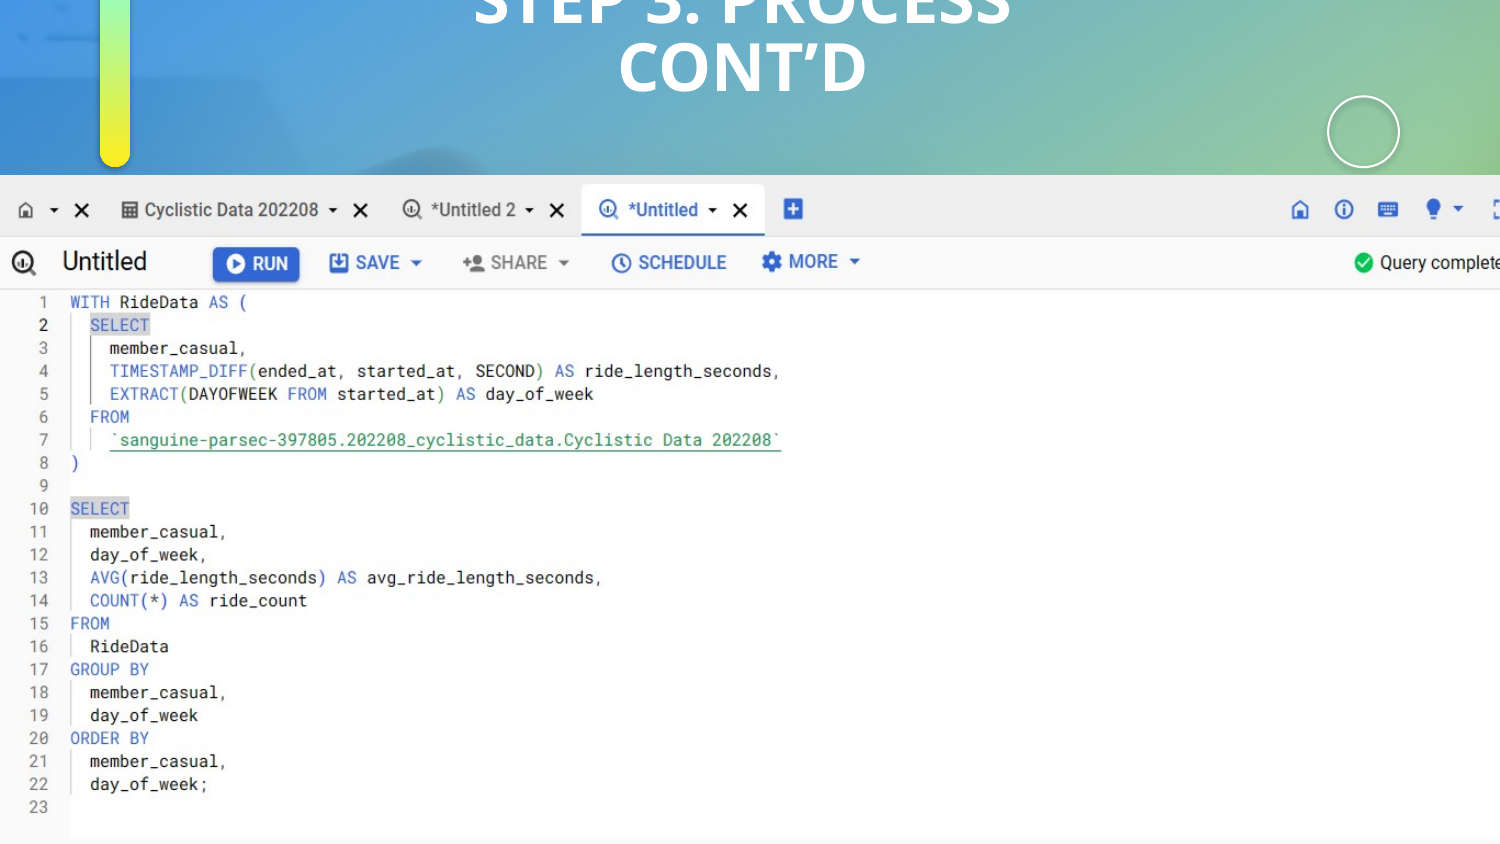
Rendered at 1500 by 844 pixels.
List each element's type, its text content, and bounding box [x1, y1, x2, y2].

picture [0, 0, 1500, 844]
title STEP 3: PROCESS CONT’D [383, 23, 1103, 105]
